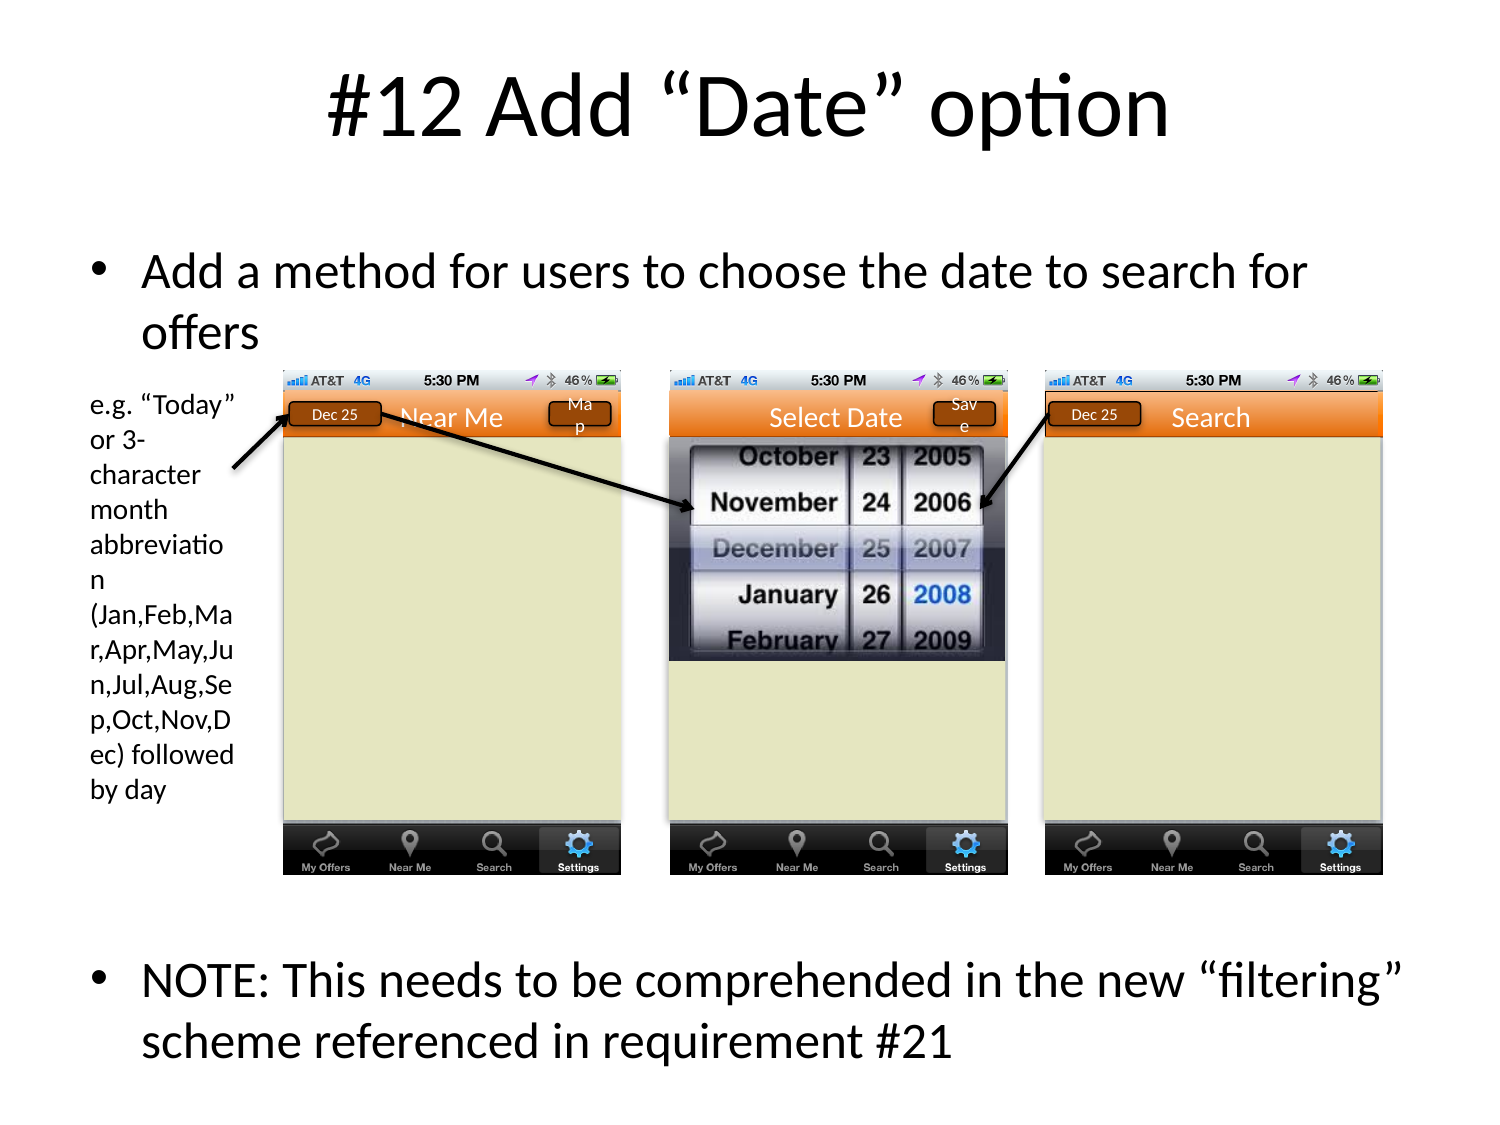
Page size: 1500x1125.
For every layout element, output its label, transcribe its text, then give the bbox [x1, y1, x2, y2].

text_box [74, 370, 1383, 875]
title #12 Add “Date” option [75, 5, 1425, 193]
list Add a method for users to choose the date to search for offers NOTE: This needs to be comprehended in the new “filtering” scheme referenced in requirement #21 [75, 229, 1425, 1079]
